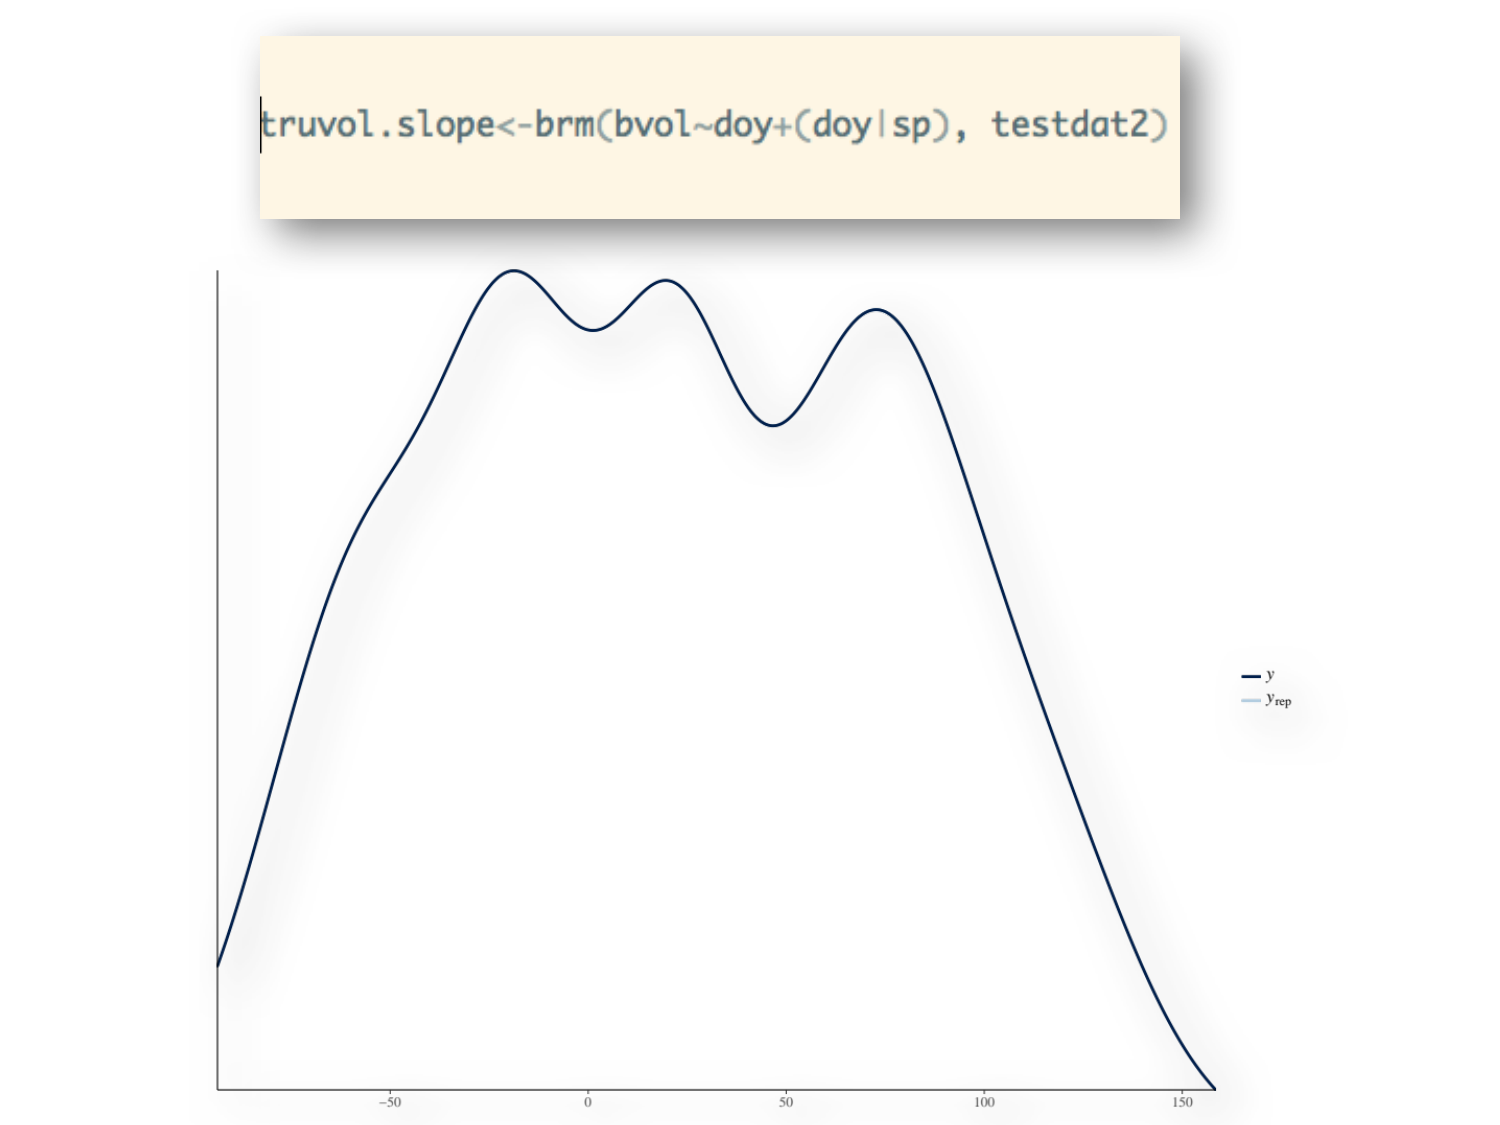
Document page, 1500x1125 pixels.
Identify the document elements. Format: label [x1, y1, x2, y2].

picture [260, 36, 1180, 219]
list [215, 262, 1308, 1113]
